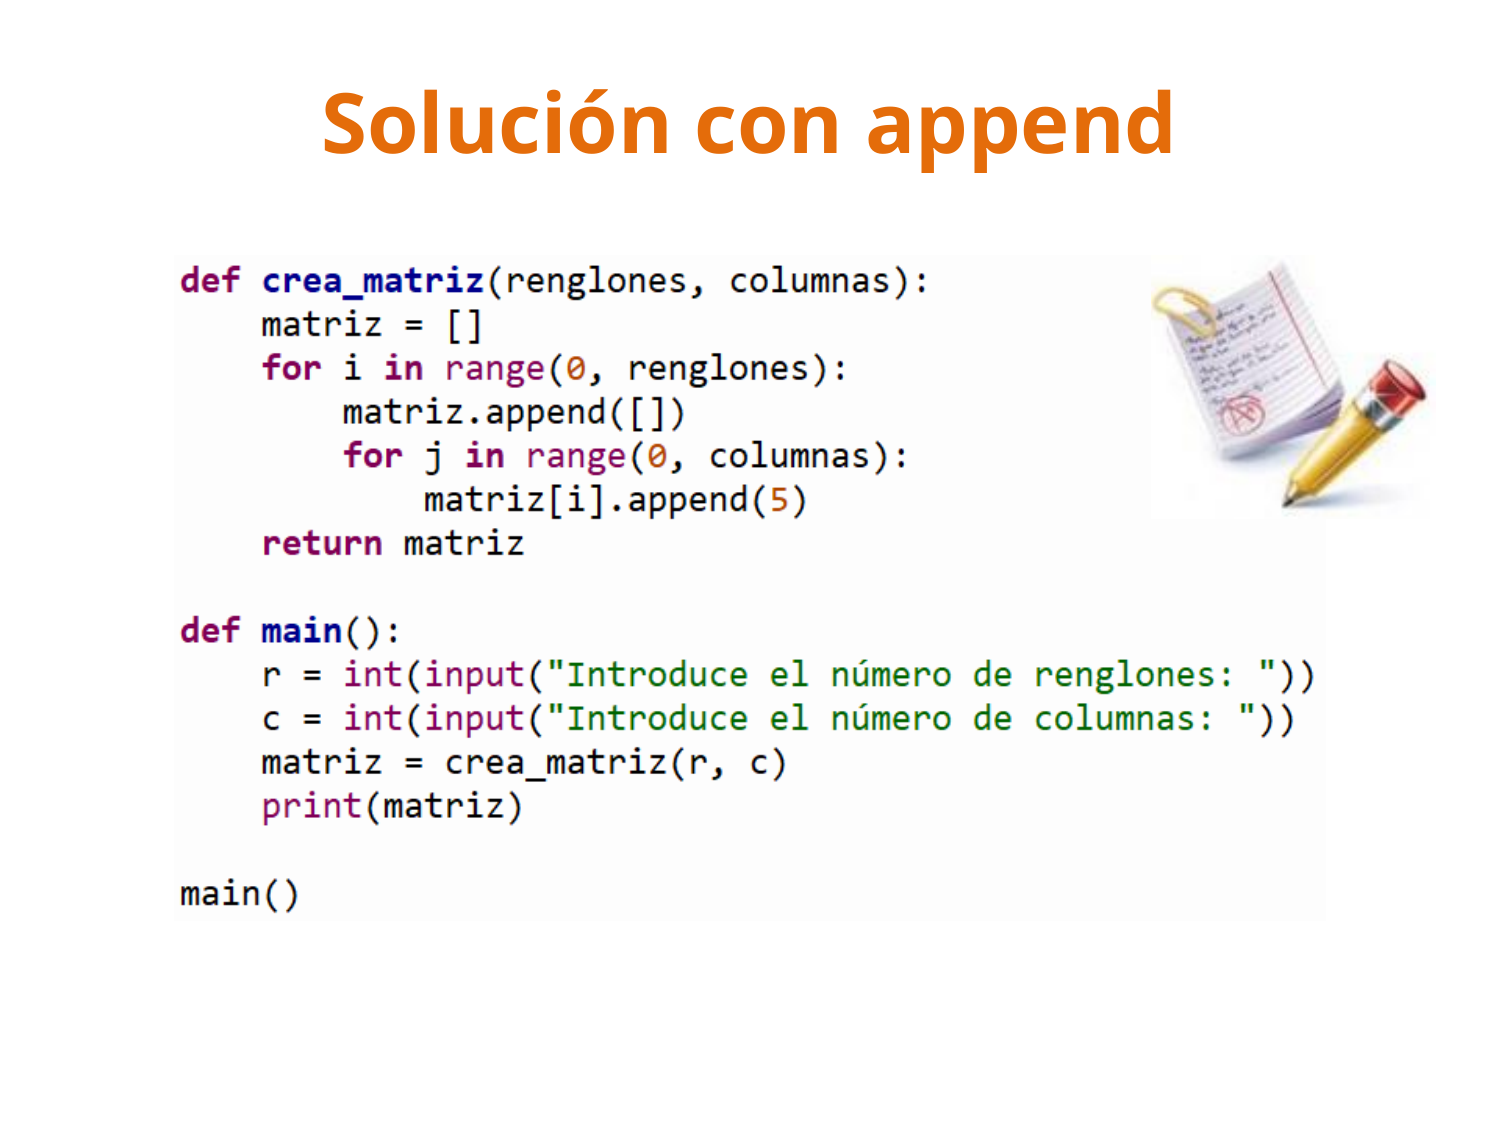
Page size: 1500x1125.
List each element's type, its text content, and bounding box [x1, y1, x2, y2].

text_box Solución con append [206, 37, 1294, 203]
picture [173, 255, 1436, 922]
